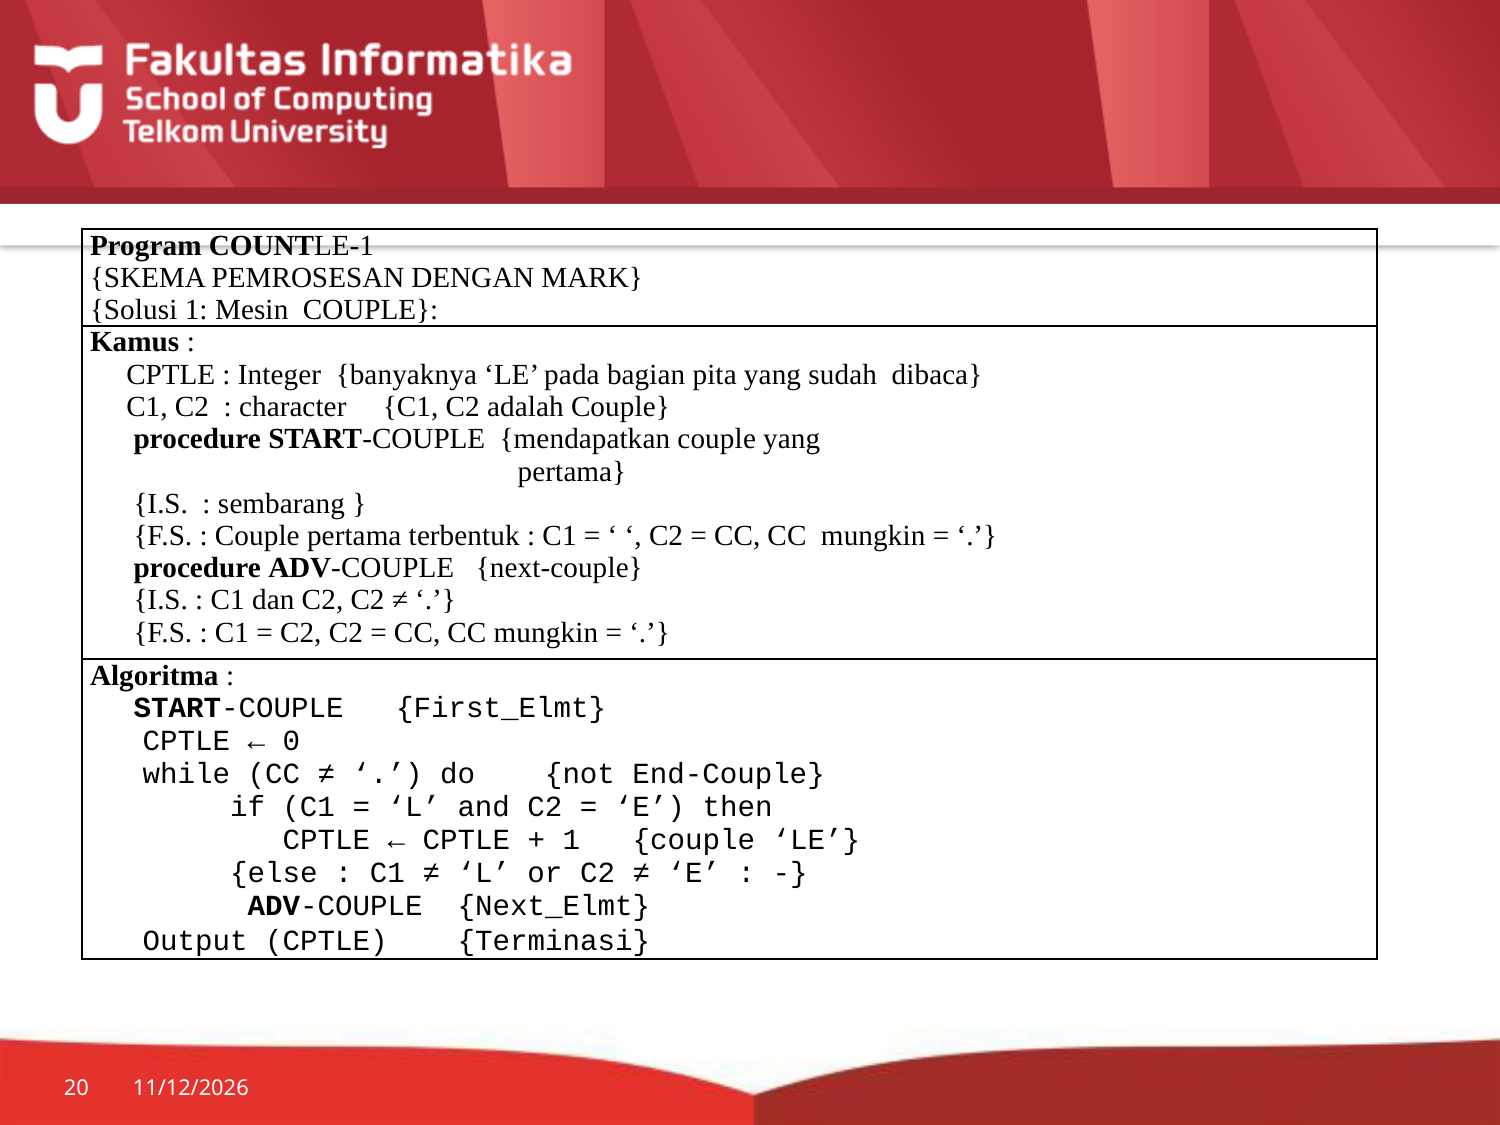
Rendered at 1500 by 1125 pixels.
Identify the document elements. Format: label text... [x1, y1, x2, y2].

slide_number 20 [63, 1058, 123, 1119]
table_header Program COUNTLE-1 {SKEMA PEMROSESAN DENGAN MARK} {Solusi 1: Mesin COUPLE}: [83, 230, 1376, 325]
table_cell Algoritma : START-COUPLE {First_Elmt} CPTLE ← 0 while (CC ≠ ‘.’) do {not End-Couple} if (C1 = ‘L’ and C2 = ‘E’) then CPTLE ← CPTLE + 1 {couple ‘LE’} {else : C1 ≠ ‘L’ or C2 ≠ ‘E’ : -} ADV-COUPLE {Next_Elmt} Output (CPTLE) {Terminasi} [83, 660, 1376, 958]
table_cell Kamus : CPTLE : Integer {banyaknya ‘LE’ pada bagian pita yang sudah dibaca} C1, C2 : character {C1, C2 adalah Couple} procedure START-COUPLE {mendapatkan couple yang pertama} {I.S. : sembarang } {F.S. : Couple pertama terbentuk : C1 = ‘ ‘, C2 = CC, CC mungkin = ‘.’} procedure ADV-COUPLE {next-couple} {I.S. : C1 dan C2, C2 ≠ ‘.’} {F.S. : C1 = C2, C2 = CC, CC mungkin = ‘.’} [83, 327, 1376, 658]
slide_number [132, 1058, 403, 1119]
picture [0, 0, 1500, 203]
picture [0, 1024, 1500, 1125]
